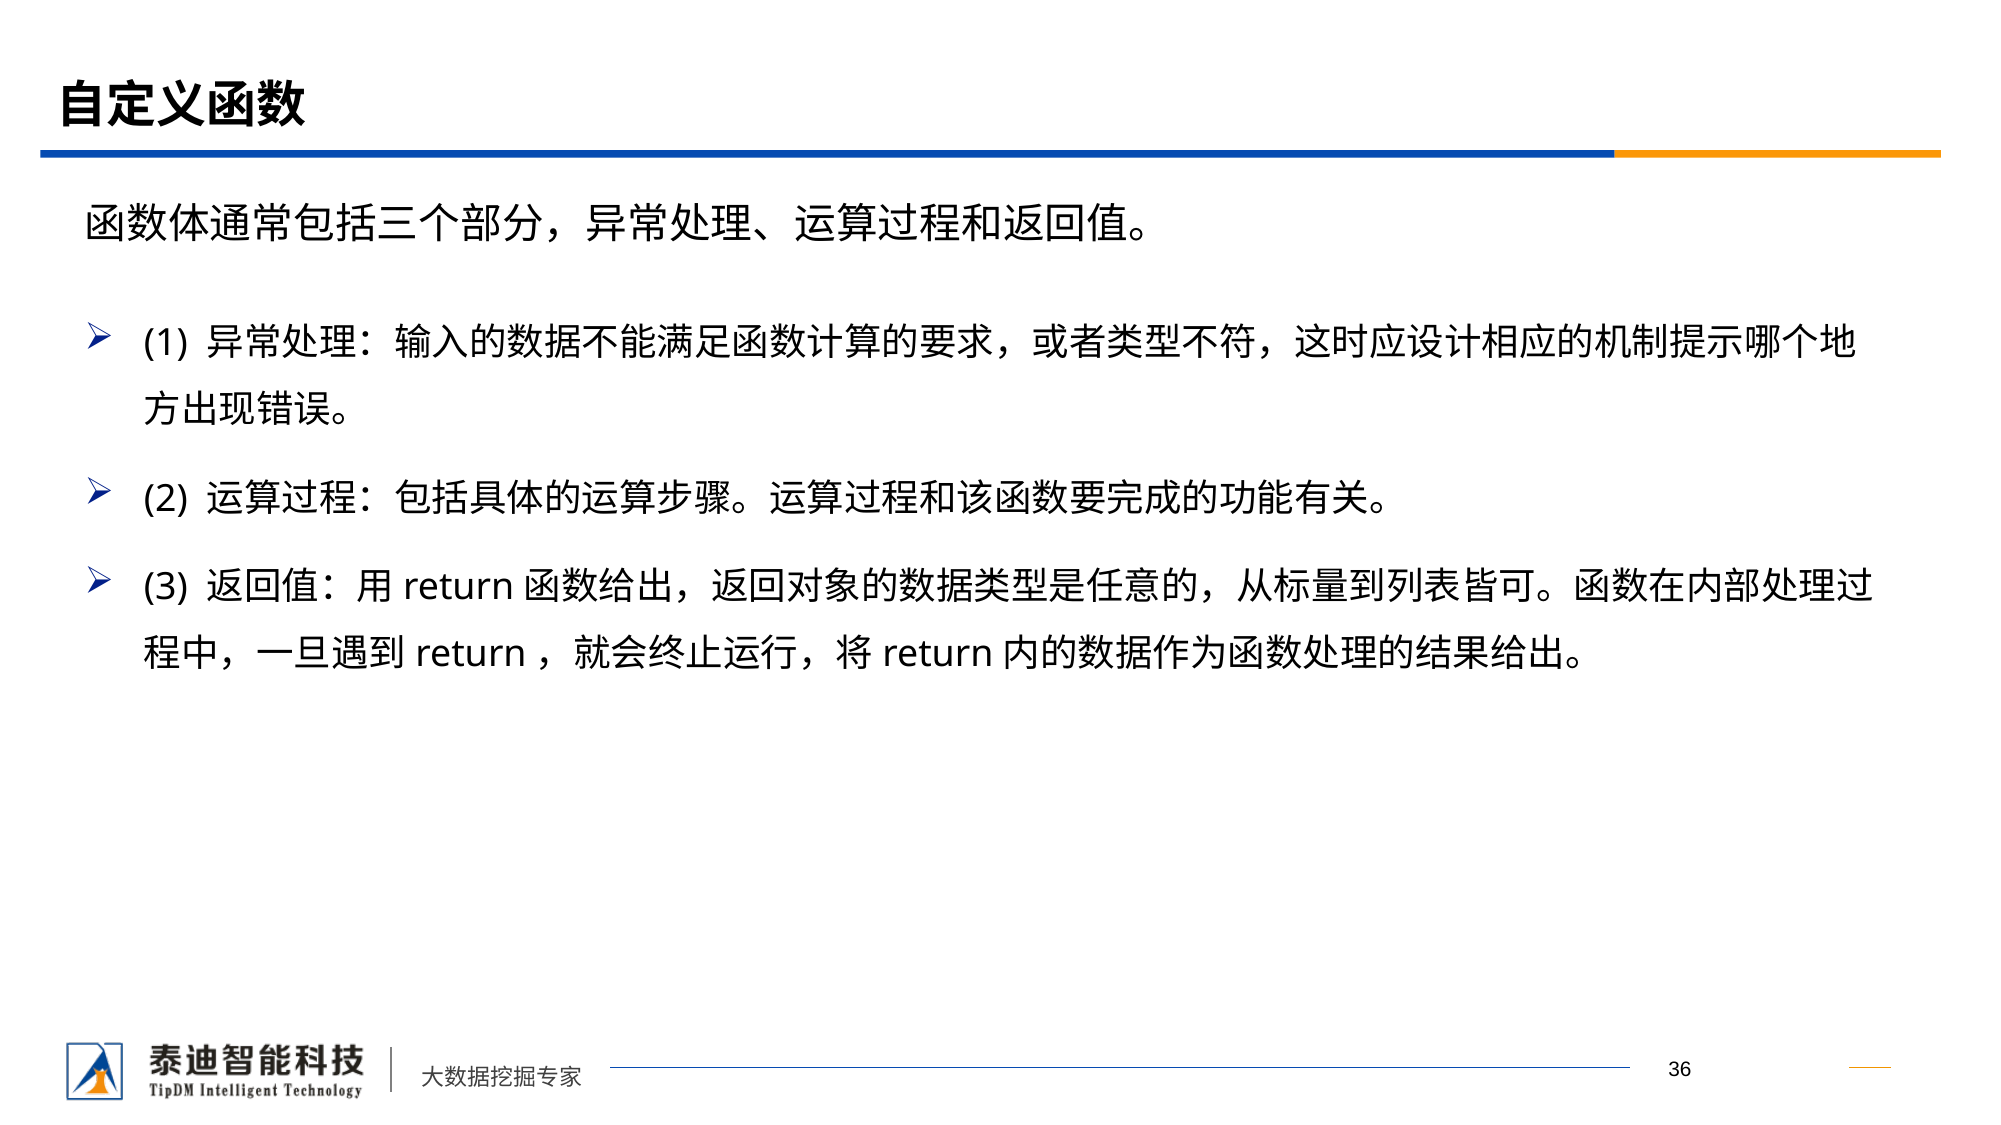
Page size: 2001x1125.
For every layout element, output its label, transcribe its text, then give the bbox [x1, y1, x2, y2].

picture [62, 1028, 368, 1107]
title 自定义函数 [41, 58, 1842, 146]
list (1) 异常处理：输入的数据不能满足函数计算的要求，或者类型不符，这时应设计相应的机制提示哪个地方出现错误。 (2) 运算过程：包括具体的运算步骤。运算过程和该函数要完成的功能有关。 (3) 返回值：用return函数给出，返回对象的数据类型是任意的，从标量到列表皆可。函数在内部处理过程中，一旦遇到return，就会终止运行，将return内的数据作为函数处理的结果给出。 [69, 287, 1892, 1005]
list 函数体通常包括三个部分，异常处理、运算过程和返回值。 [69, 186, 1892, 257]
